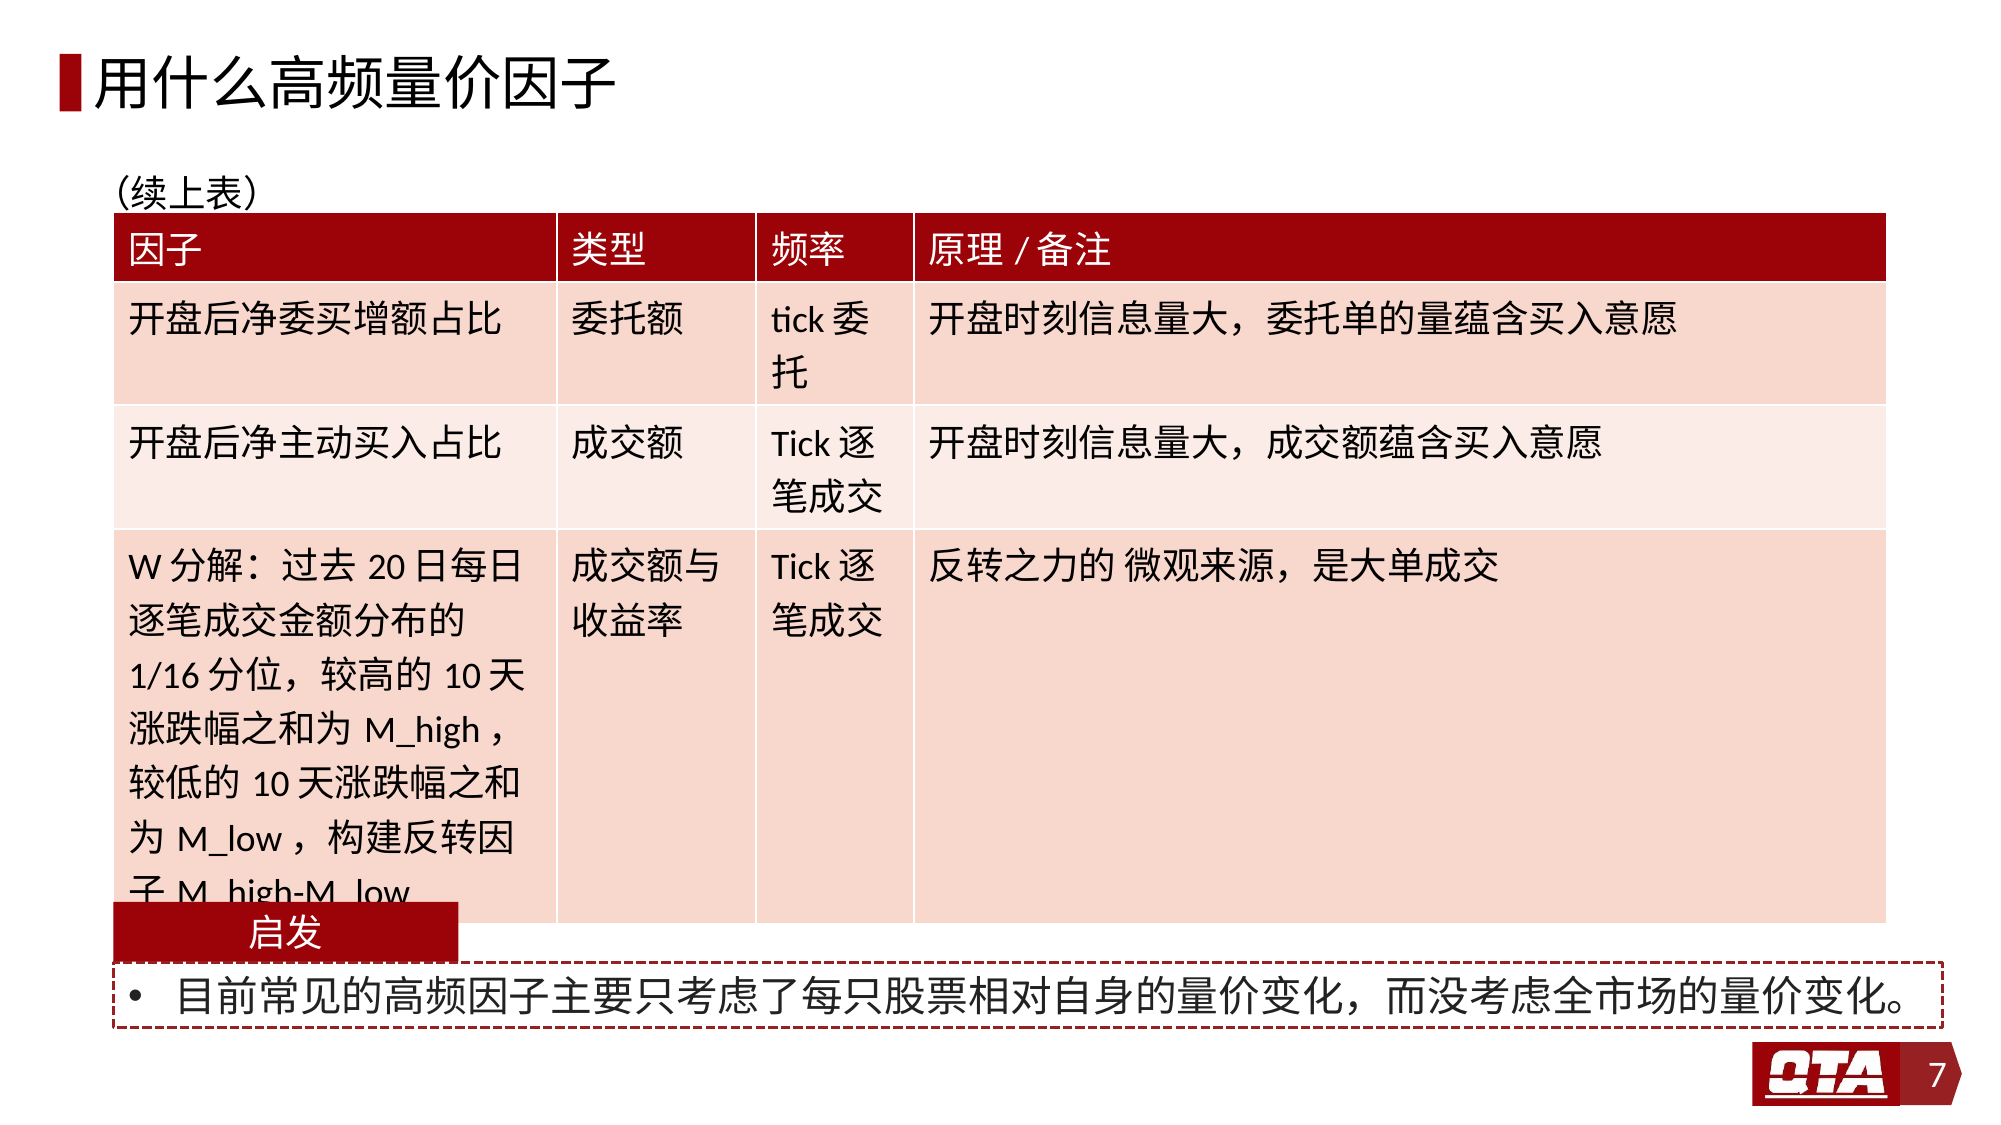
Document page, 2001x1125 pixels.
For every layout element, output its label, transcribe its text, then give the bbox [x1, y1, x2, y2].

table_cell 成交额与收益率 [558, 530, 755, 923]
table_cell 开盘后净主动买入占比 [114, 406, 556, 528]
table_cell 反转之力的 微观来源，是大单成交 [915, 530, 1886, 923]
table_cell Tick逐笔成交 [757, 530, 913, 923]
table_cell 委托额 [558, 283, 755, 404]
table_cell W分解：过去20日每日逐笔成交金额分布的1/16分位，较高的10天涨跌幅之和为M_high，较低的10天涨跌幅之和为M_low，构建反转因子M_high-M_low [114, 530, 556, 923]
table_cell tick委托 [757, 283, 913, 404]
table_cell 开盘后净委买增额占比 [114, 283, 556, 404]
table_cell Tick逐笔成交 [757, 406, 913, 528]
table_header 原理/备注 [915, 213, 1886, 281]
table_header 因子 [114, 213, 556, 281]
text_box 启发 [113, 901, 459, 962]
table_cell 开盘时刻信息量大，委托单的量蕴含买入意愿 [915, 283, 1886, 404]
slide_number 7 [1511, 1042, 1962, 1103]
table_cell 成交额 [558, 406, 755, 528]
table_cell 开盘时刻信息量大，成交额蕴含买入意愿 [915, 406, 1886, 528]
table_header 频率 [757, 213, 913, 281]
title 用什么高频量价因子 [78, 0, 1775, 174]
table_header 类型 [558, 213, 755, 281]
text_box （续上表） [78, 162, 389, 223]
text_box 目前常见的高频因子主要只考虑了每只股票相对自身的量价变化，而没考虑全市场的量价变化。 [113, 962, 1943, 1028]
